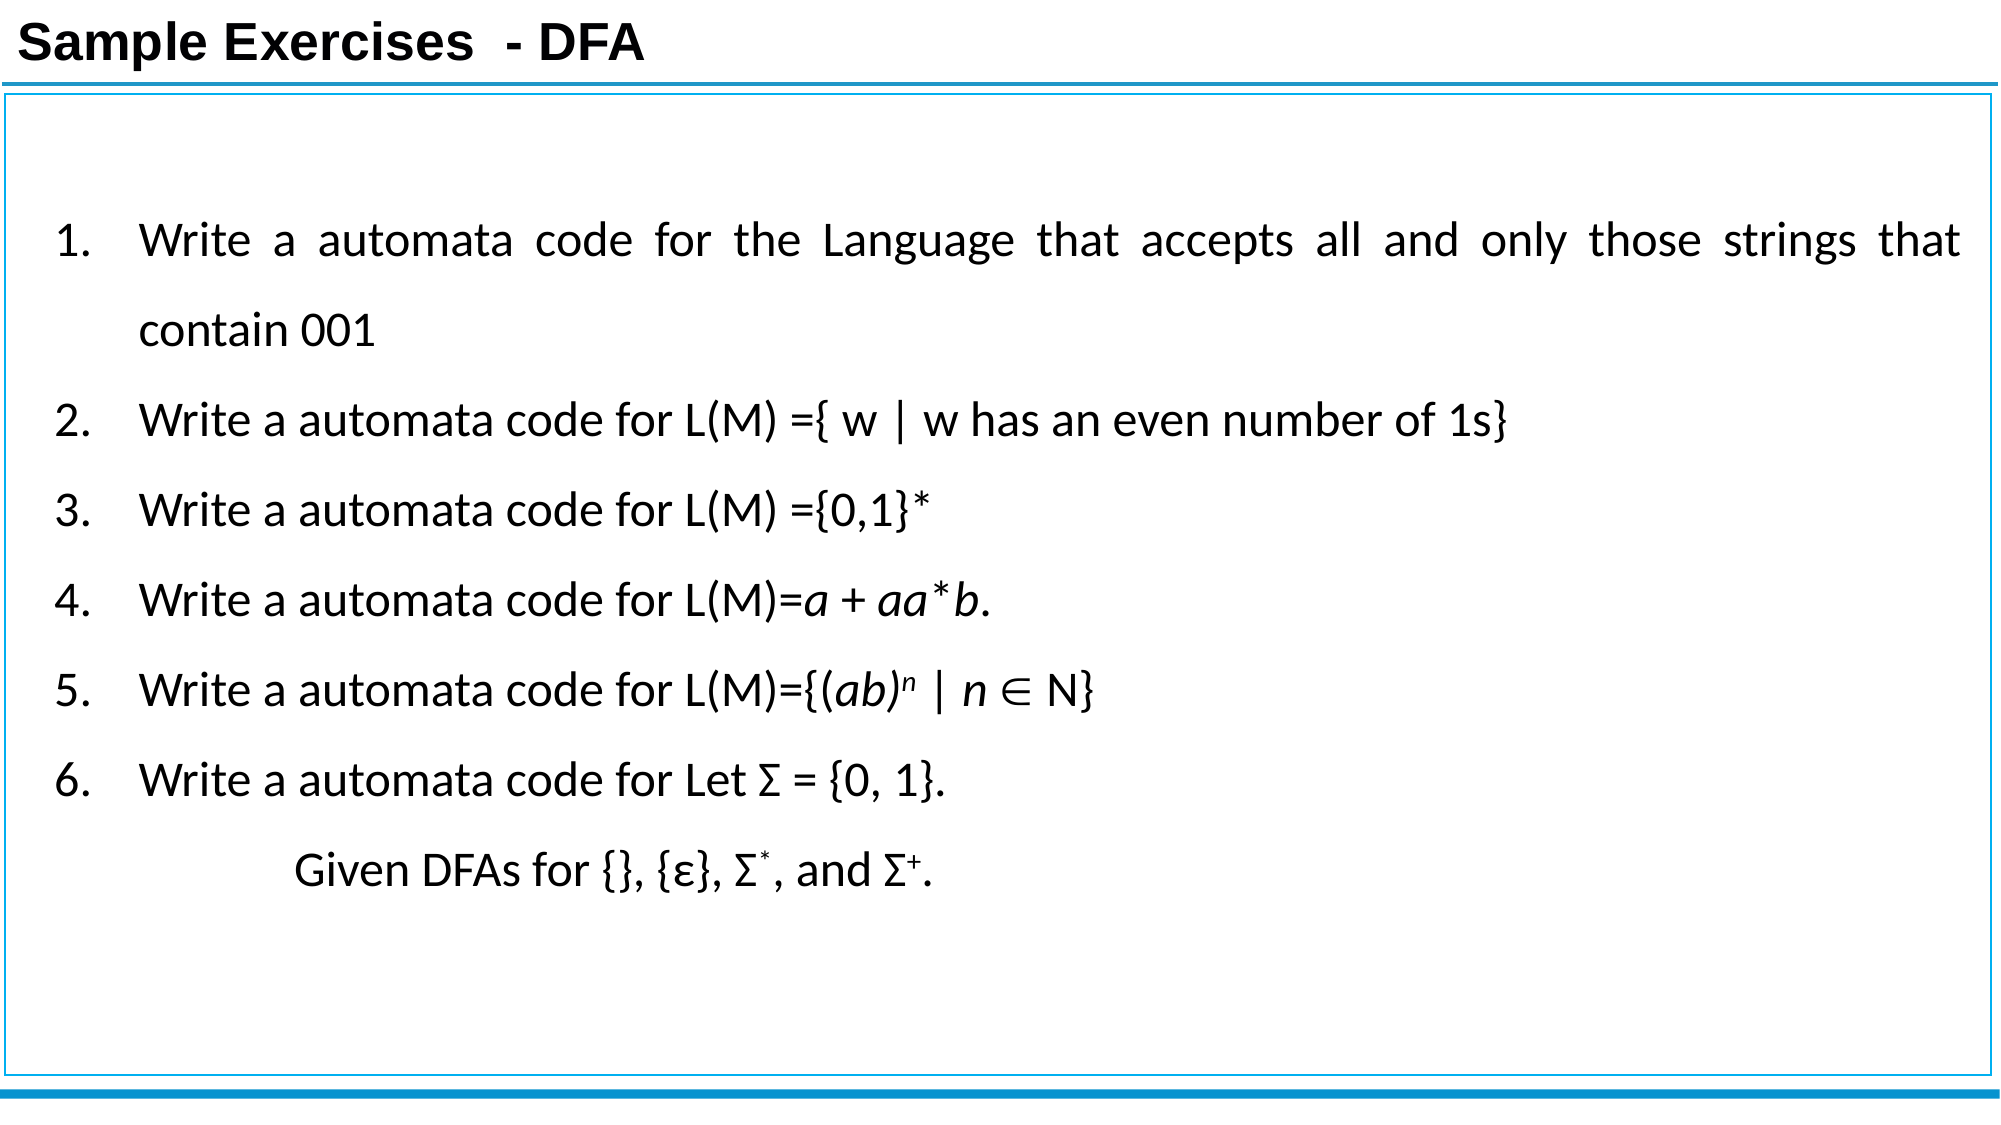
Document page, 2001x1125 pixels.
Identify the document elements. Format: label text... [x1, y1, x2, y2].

text_box [0, 1089, 2000, 1099]
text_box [4, 78, 1991, 1075]
text_box Sample Exercises - DFA [14, 7, 1198, 72]
